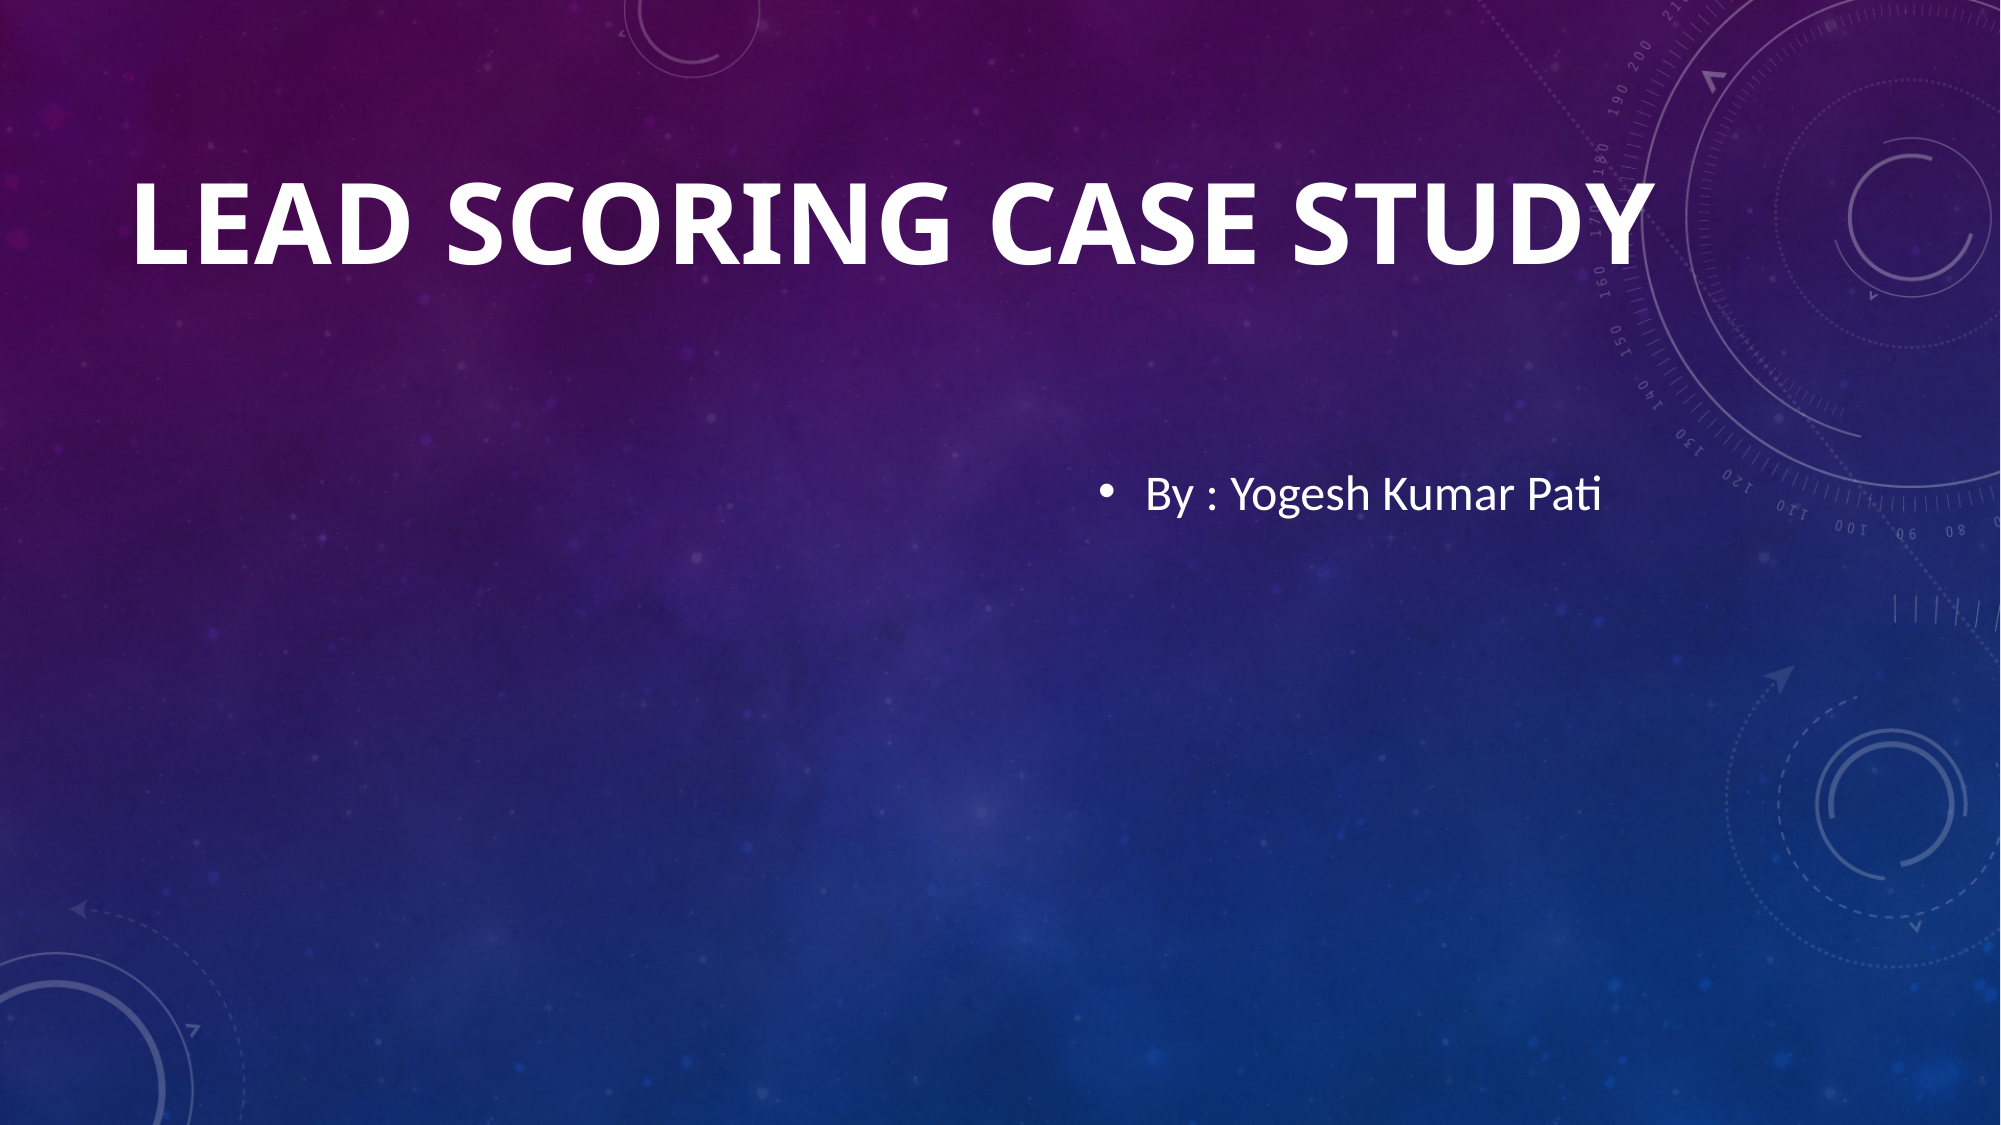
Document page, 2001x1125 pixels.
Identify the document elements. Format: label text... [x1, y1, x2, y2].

list By : Yogesh Kumar Pati [1083, 387, 2000, 595]
picture [0, 0, 2001, 1125]
title LEAD SCORING CASE STUDY [112, 99, 1775, 339]
